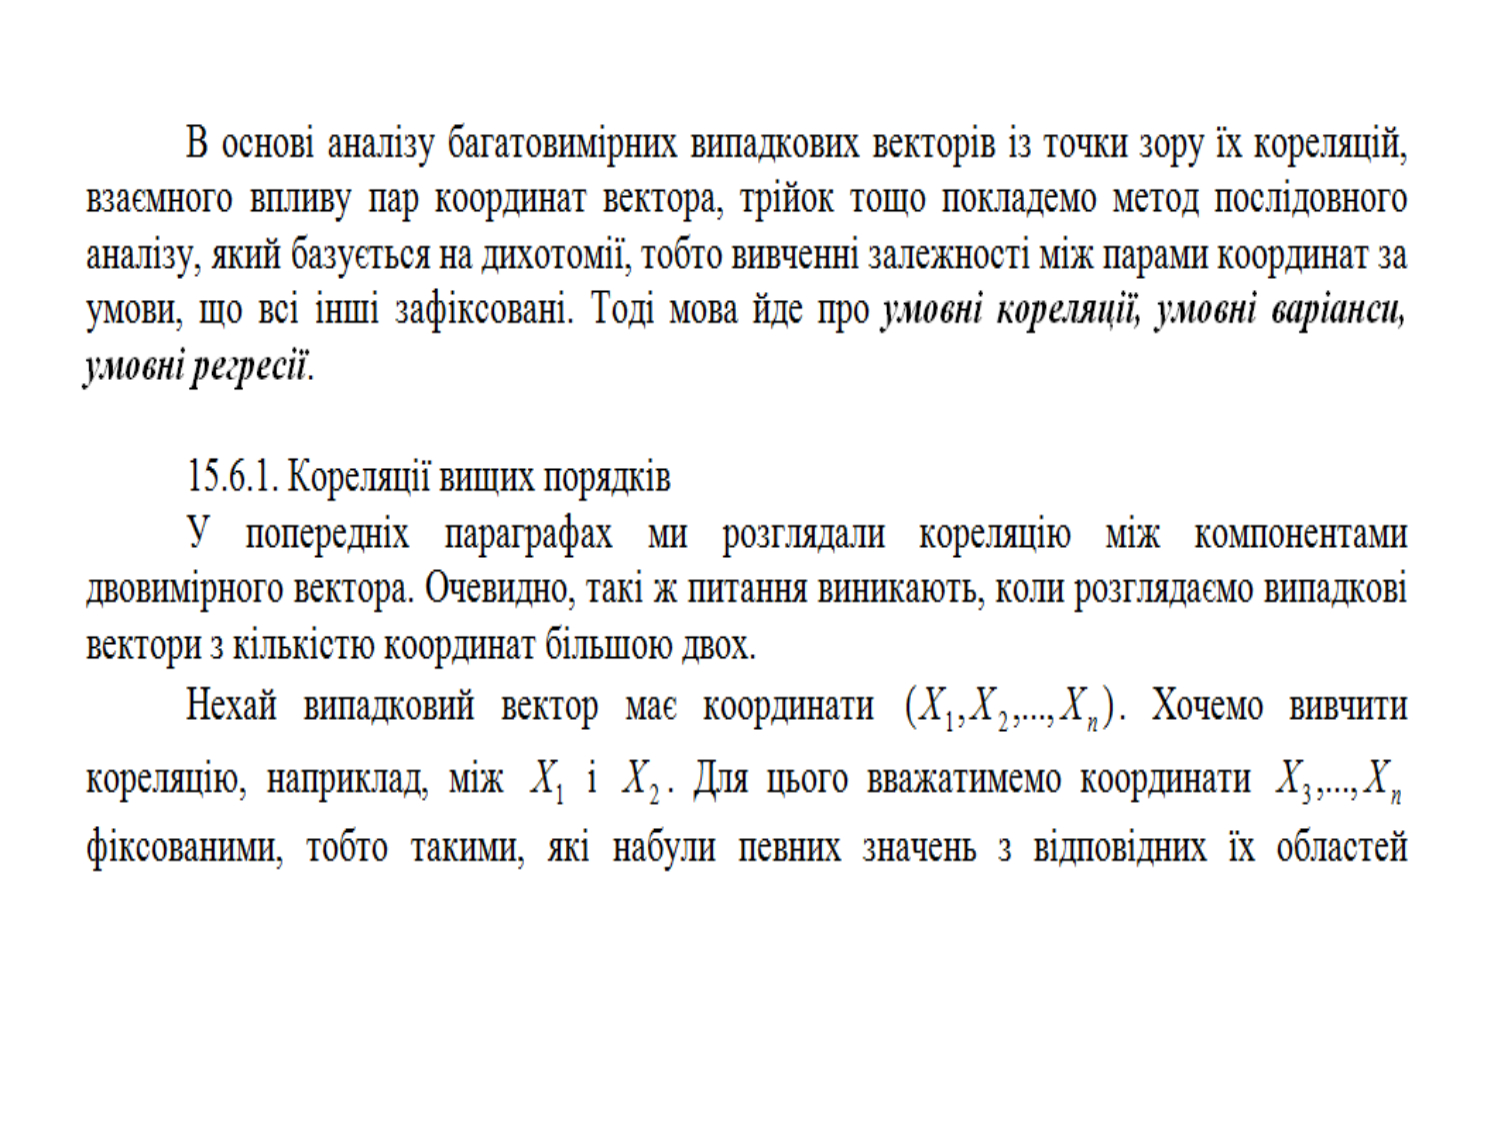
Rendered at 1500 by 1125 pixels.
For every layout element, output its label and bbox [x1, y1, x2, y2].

list [74, 113, 1426, 914]
